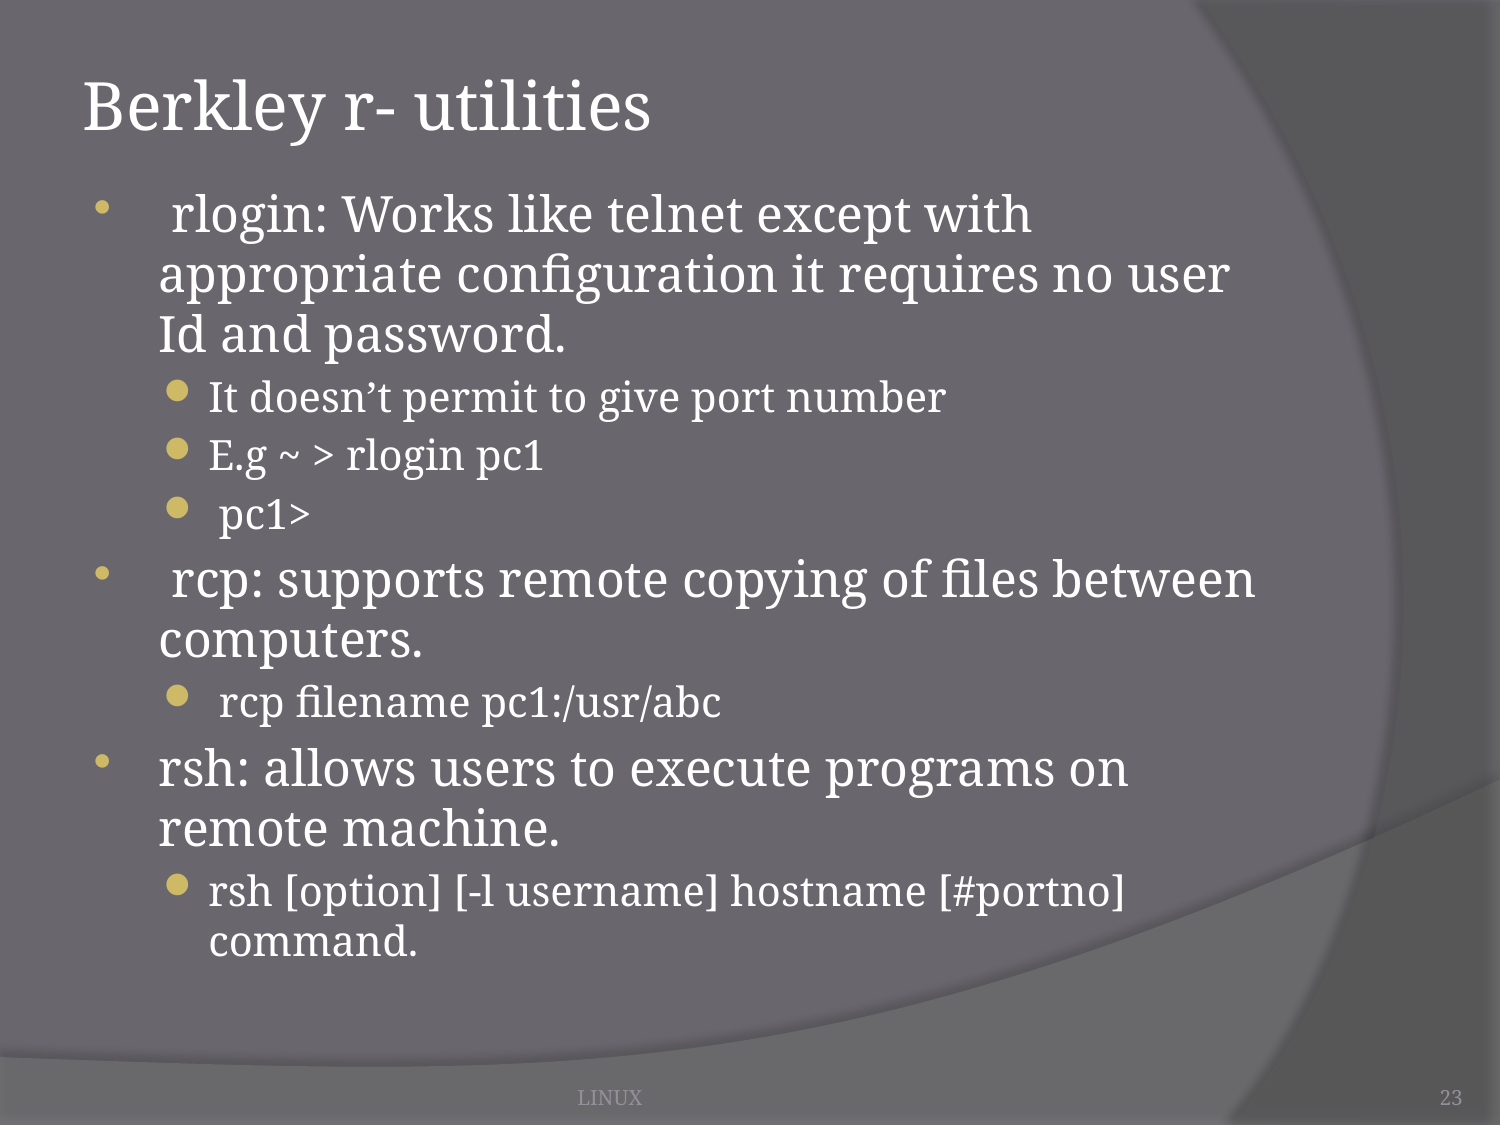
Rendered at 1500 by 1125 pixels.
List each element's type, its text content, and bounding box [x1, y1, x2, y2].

list rlogin: Works like telnet except with appropriate configuration it requires no user Id and password. It doesn’t permit to give port number E.g ~ > rlogin pc1 pc1> rcp: supports remote copying of files between computers. rcp filename pc1:/usr/abc rsh: allows users to execute programs on remote machine. rsh [option] [-l username] hostname [#portno] command. [75, 174, 1300, 1005]
title Berkley r- utilities [75, 45, 1300, 163]
footer LINUX [512, 1053, 988, 1114]
slide_number 23 [1337, 1053, 1463, 1114]
